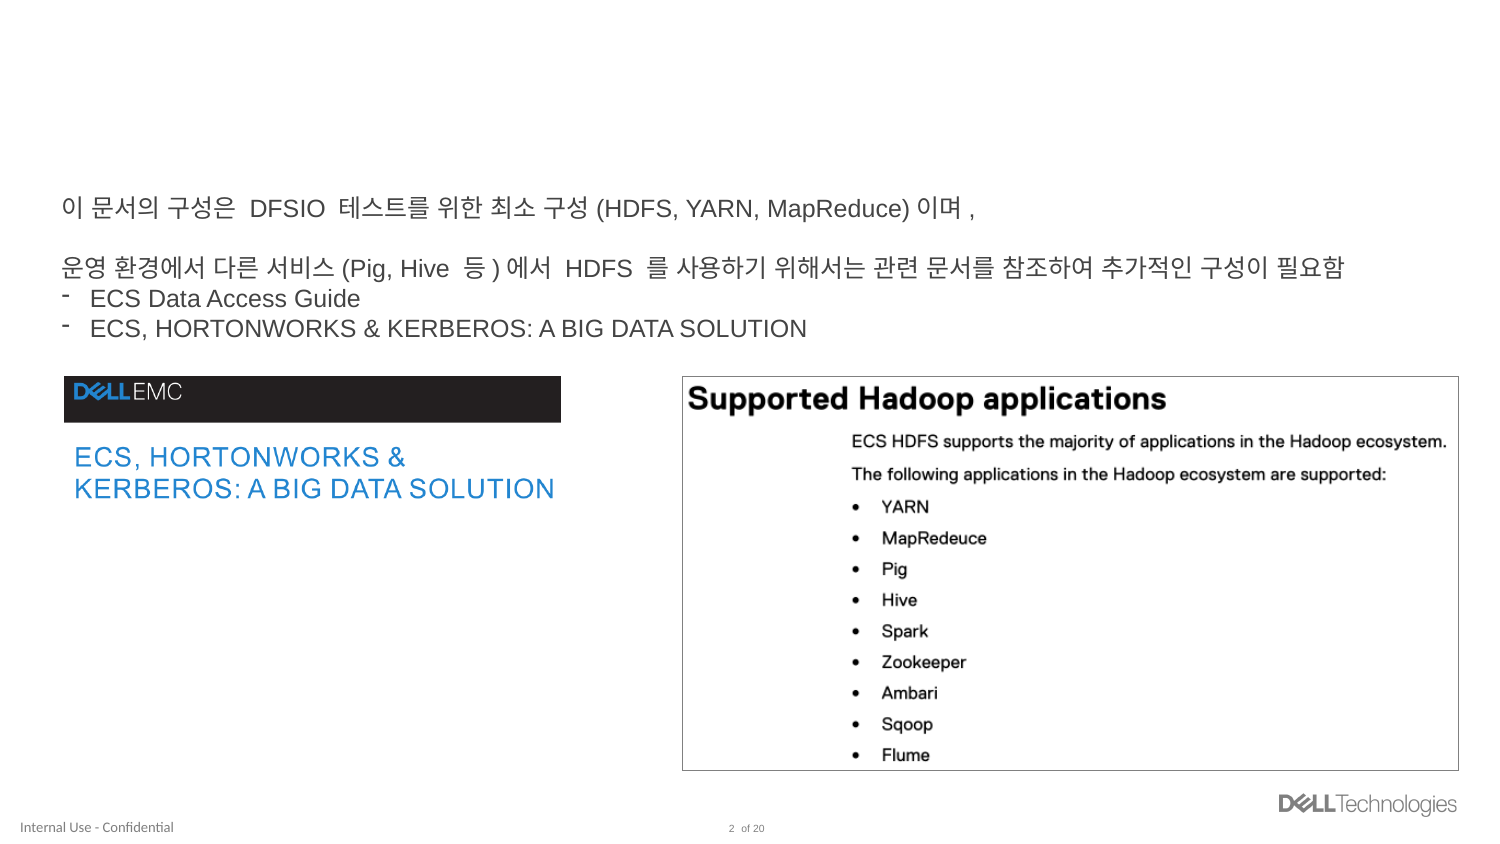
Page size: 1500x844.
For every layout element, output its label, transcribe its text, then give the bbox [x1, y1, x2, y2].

picture [1279, 793, 1457, 817]
text_box 이 문서의 구성은 DFSIO 테스트를 위한 최소 구성(HDFS, YARN, MapReduce)이며, 운영 환경에서 다른 서비스(Pig, Hive 등)에서 HDFS 를 사용하기 위해서는 관련 문서를 참조하여 추가적인 구성이 필요함 ECS Data Access Guide ECS, HORTONWORKS & KERBEROS: A BIG DATA SOLUTION [46, 185, 1436, 271]
picture [682, 376, 1459, 771]
picture [64, 376, 561, 506]
